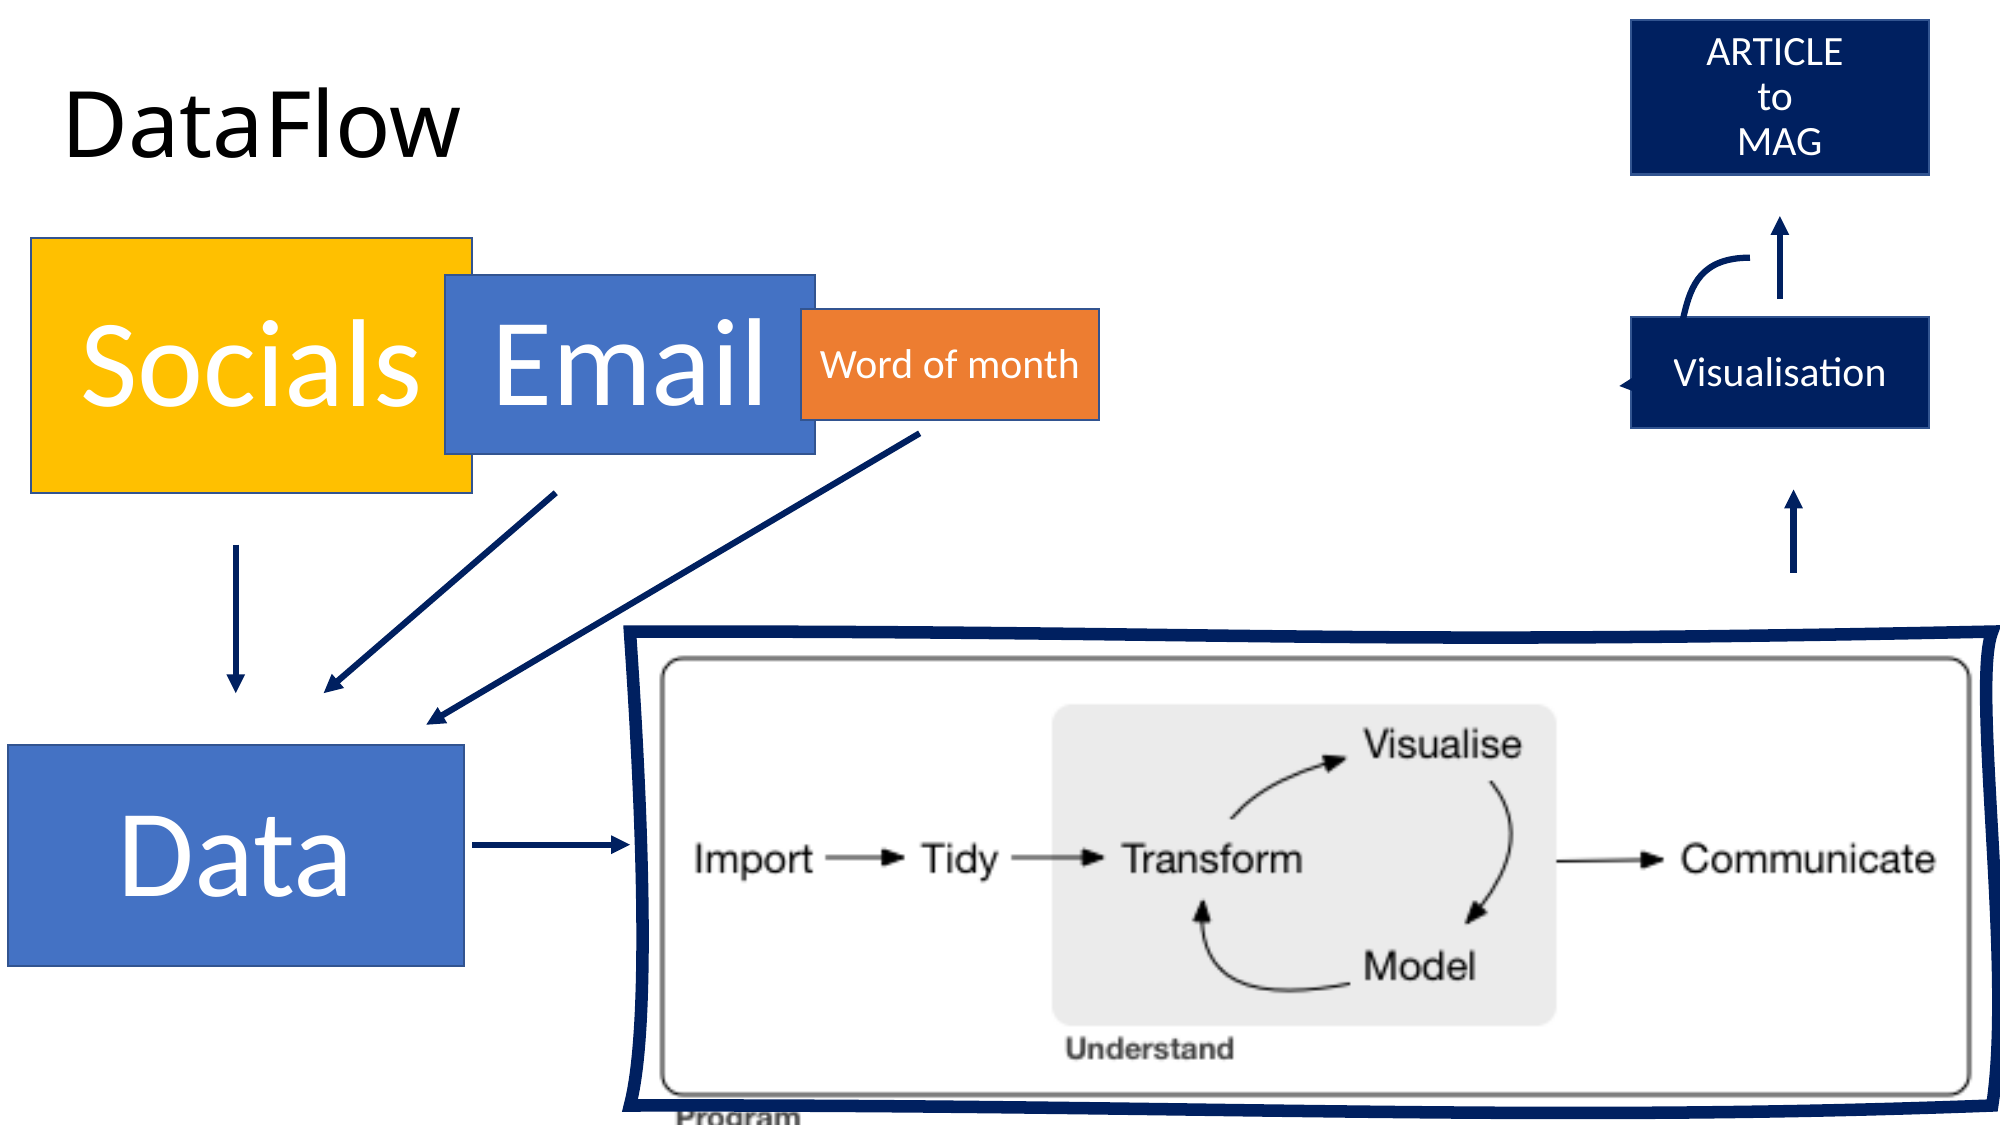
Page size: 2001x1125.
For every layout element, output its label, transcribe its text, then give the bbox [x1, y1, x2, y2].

picture [658, 654, 1975, 1125]
text_box Word of month [800, 308, 1100, 421]
text_box Email [444, 274, 816, 433]
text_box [1619, 257, 1750, 386]
text_box [628, 725, 658, 1107]
text_box ARTICLE to MAG [1630, 19, 1930, 176]
text_box Socials [30, 237, 473, 494]
text_box Data [7, 744, 465, 967]
title DataFlow [46, 19, 686, 237]
text_box [920, 630, 2000, 1108]
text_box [323, 492, 426, 694]
text_box Visualisation [1630, 316, 1930, 429]
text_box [426, 433, 920, 725]
